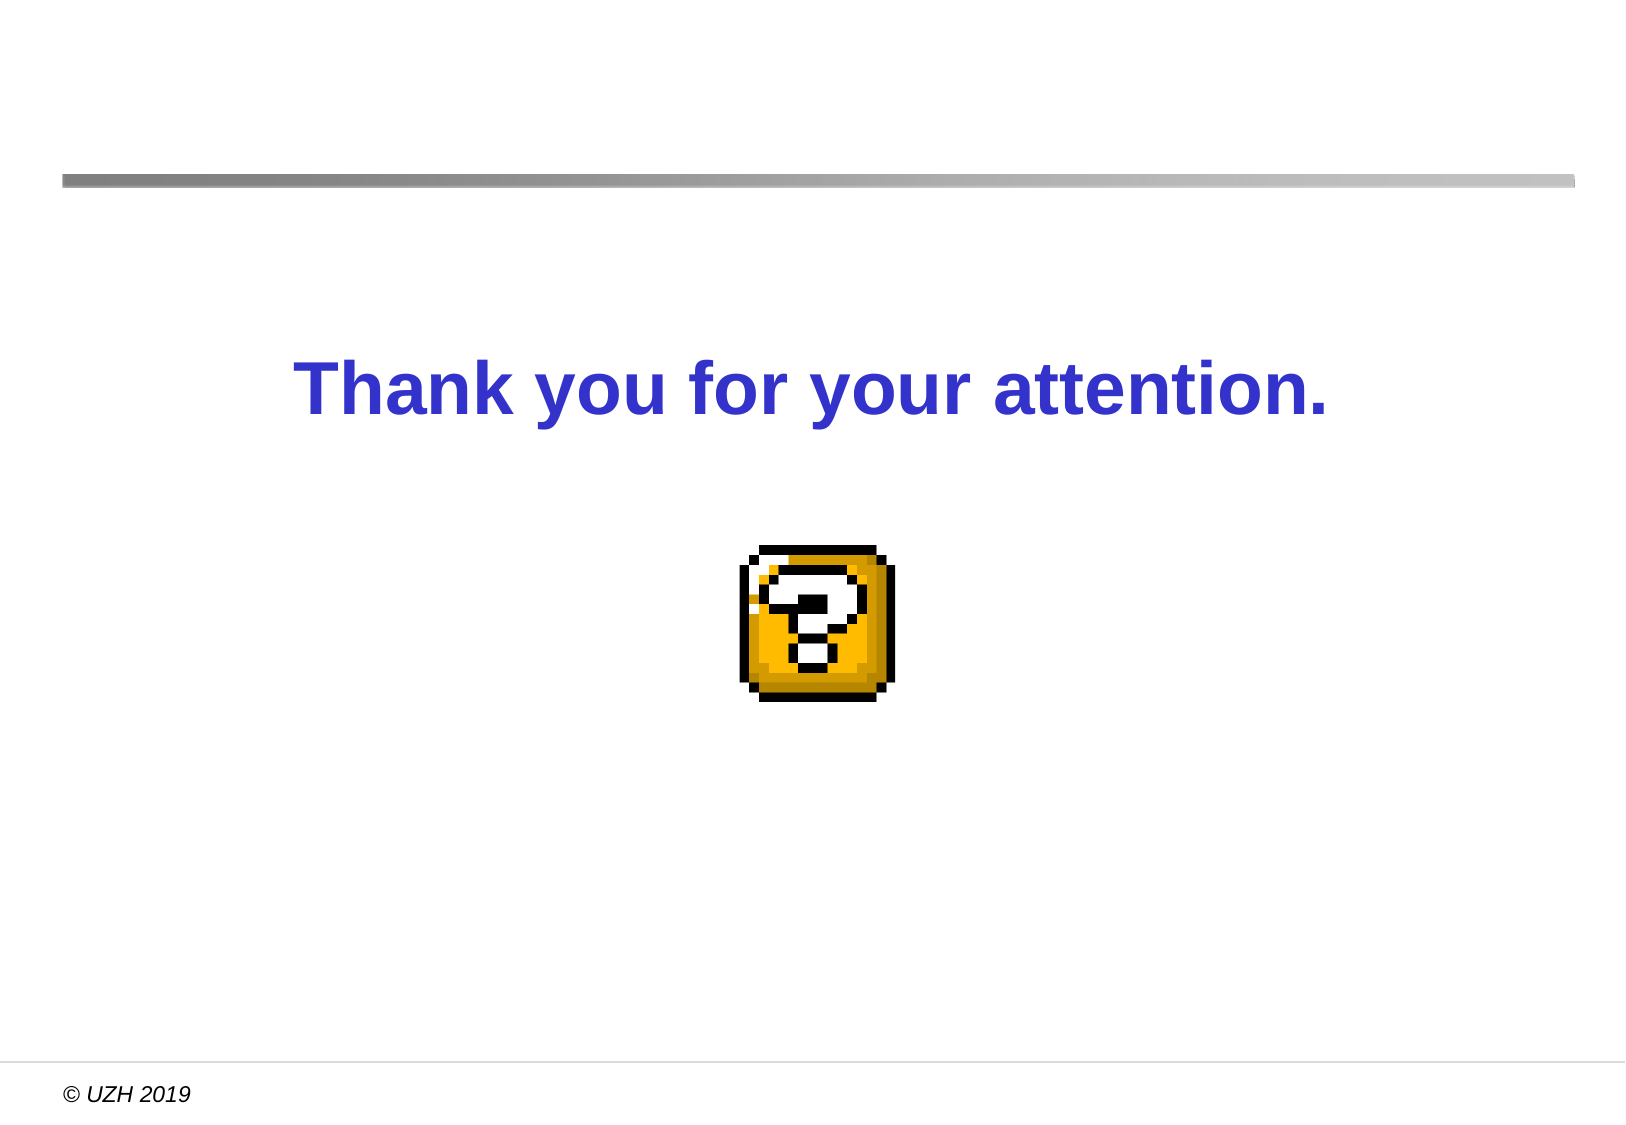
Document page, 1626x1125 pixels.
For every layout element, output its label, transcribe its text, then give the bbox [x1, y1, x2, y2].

title Thank you for your attention. [291, 337, 1334, 528]
text_box [739, 545, 896, 702]
picture [62, 174, 1575, 188]
footer © UZH 2019 [60, 1079, 193, 1125]
